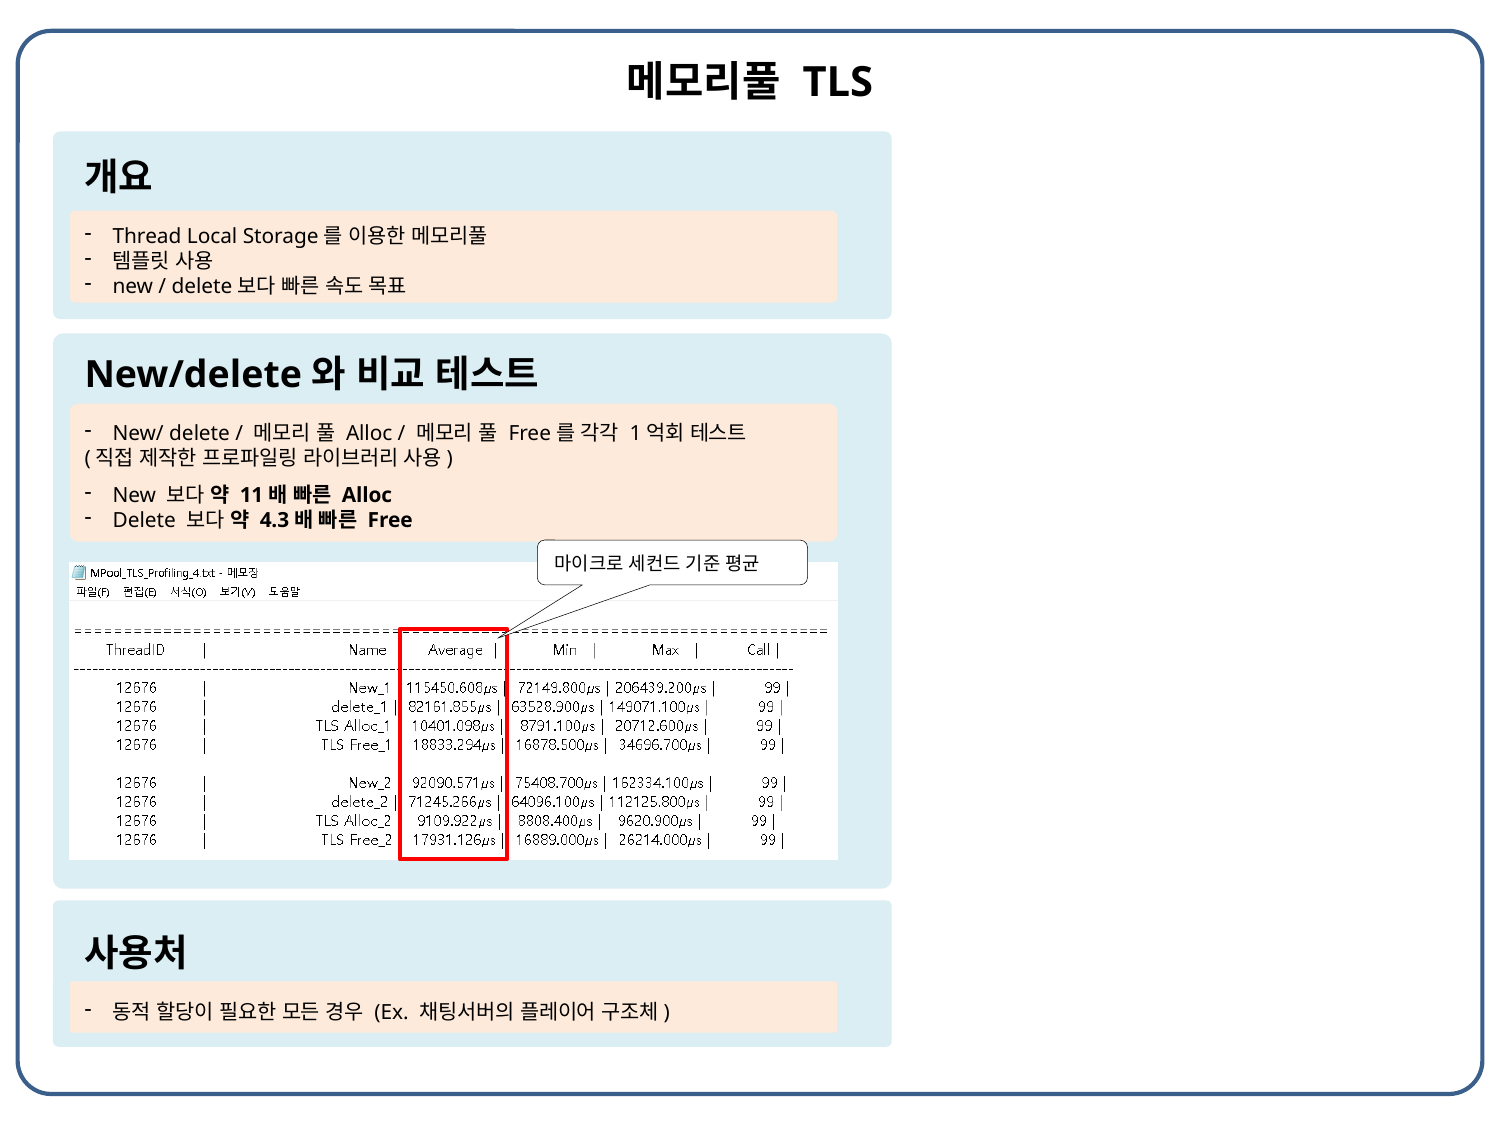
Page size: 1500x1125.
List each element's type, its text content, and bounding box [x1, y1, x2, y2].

text_box [67, 979, 840, 1035]
picture [69, 562, 838, 860]
text_box [50, 898, 894, 1049]
text_box 마이크로 세컨드 기준 평균 [535, 537, 810, 560]
text_box 사용처 동적 할당이 필요한 모든 경우 (Ex. 채팅서버의 플레이어 구조체) [69, 921, 822, 1032]
text_box [15, 28, 1485, 1097]
